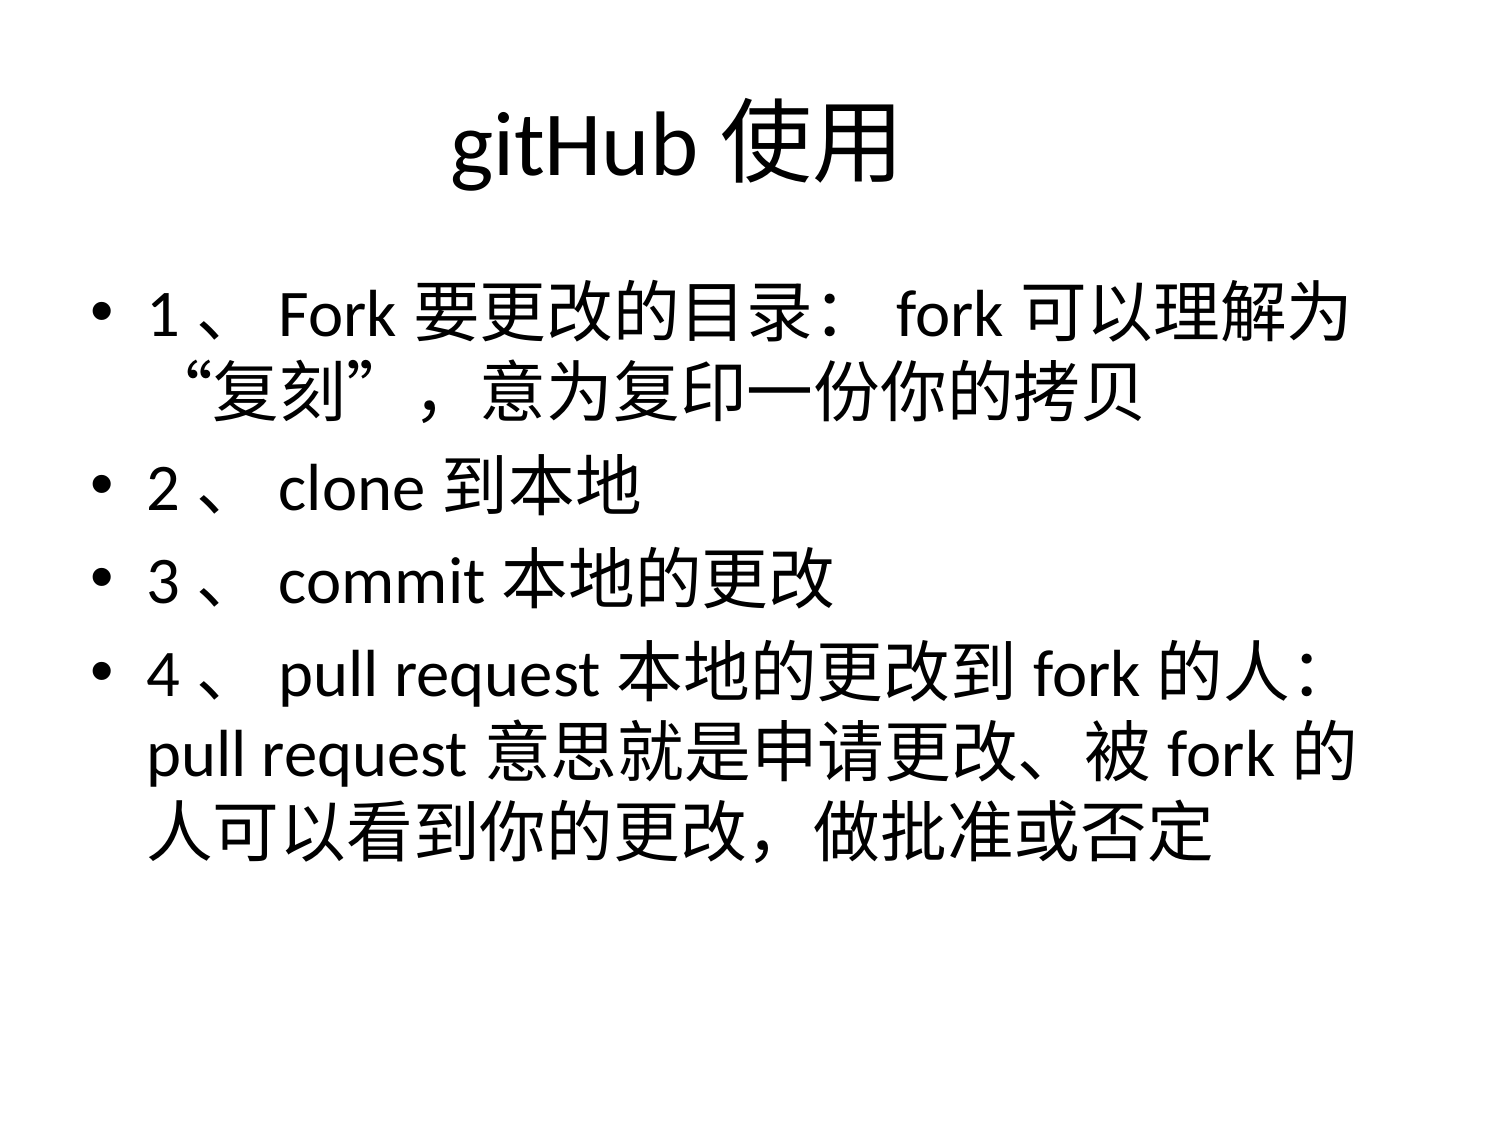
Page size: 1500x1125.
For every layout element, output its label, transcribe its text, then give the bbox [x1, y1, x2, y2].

title gitHub使用 [75, 45, 1425, 233]
list 1、Fork要更改的目录：fork可以理解为“复刻”，意为复印一份你的拷贝 2、clone到本地 3、commit本地的更改 4、pull request本地的更改到fork的人：pull request意思就是申请更改、被fork的人可以看到你的更改，做批准或否定 [75, 262, 1425, 1005]
